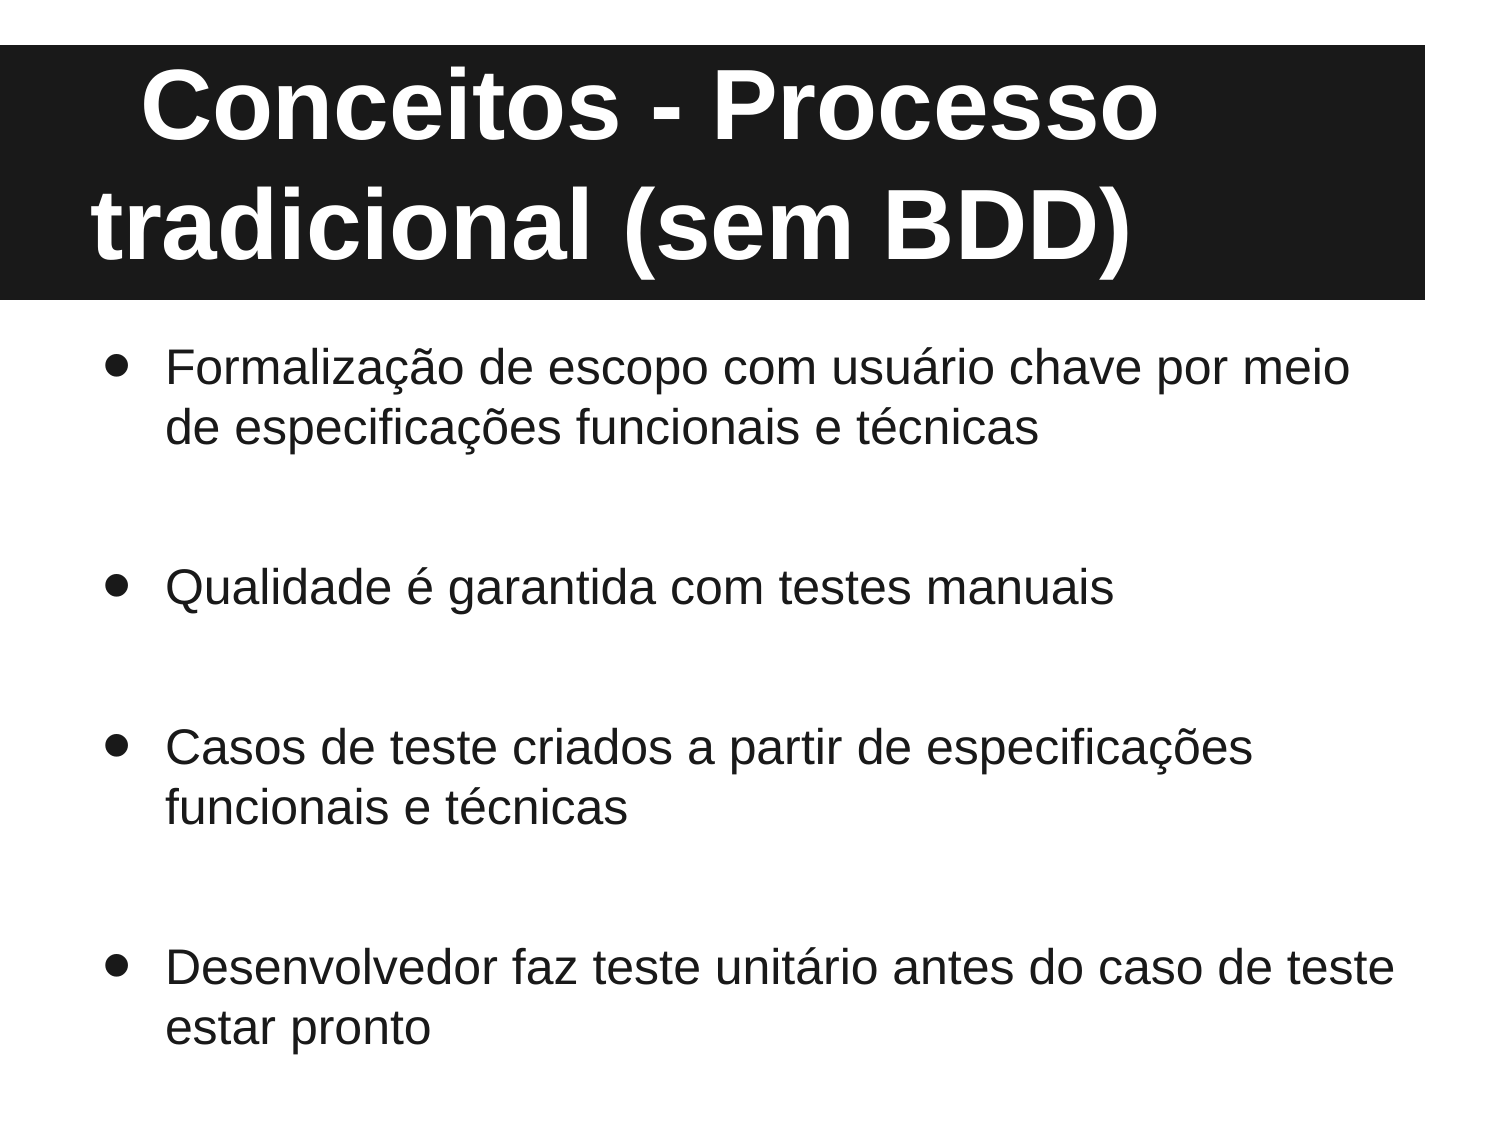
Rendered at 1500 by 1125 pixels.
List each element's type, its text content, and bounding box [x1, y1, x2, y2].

title Conceitos - Processo tradicional (sem BDD) [75, 24, 1425, 295]
list Formalização de escopo com usuário chave por meio de especificações funcionais e técnicas Qualidade é garantida com testes manuais Casos de teste criados a partir de especificações funcionais e técnicas Desenvolvedor faz teste unitário antes do caso de teste estar pronto [75, 319, 1425, 1125]
